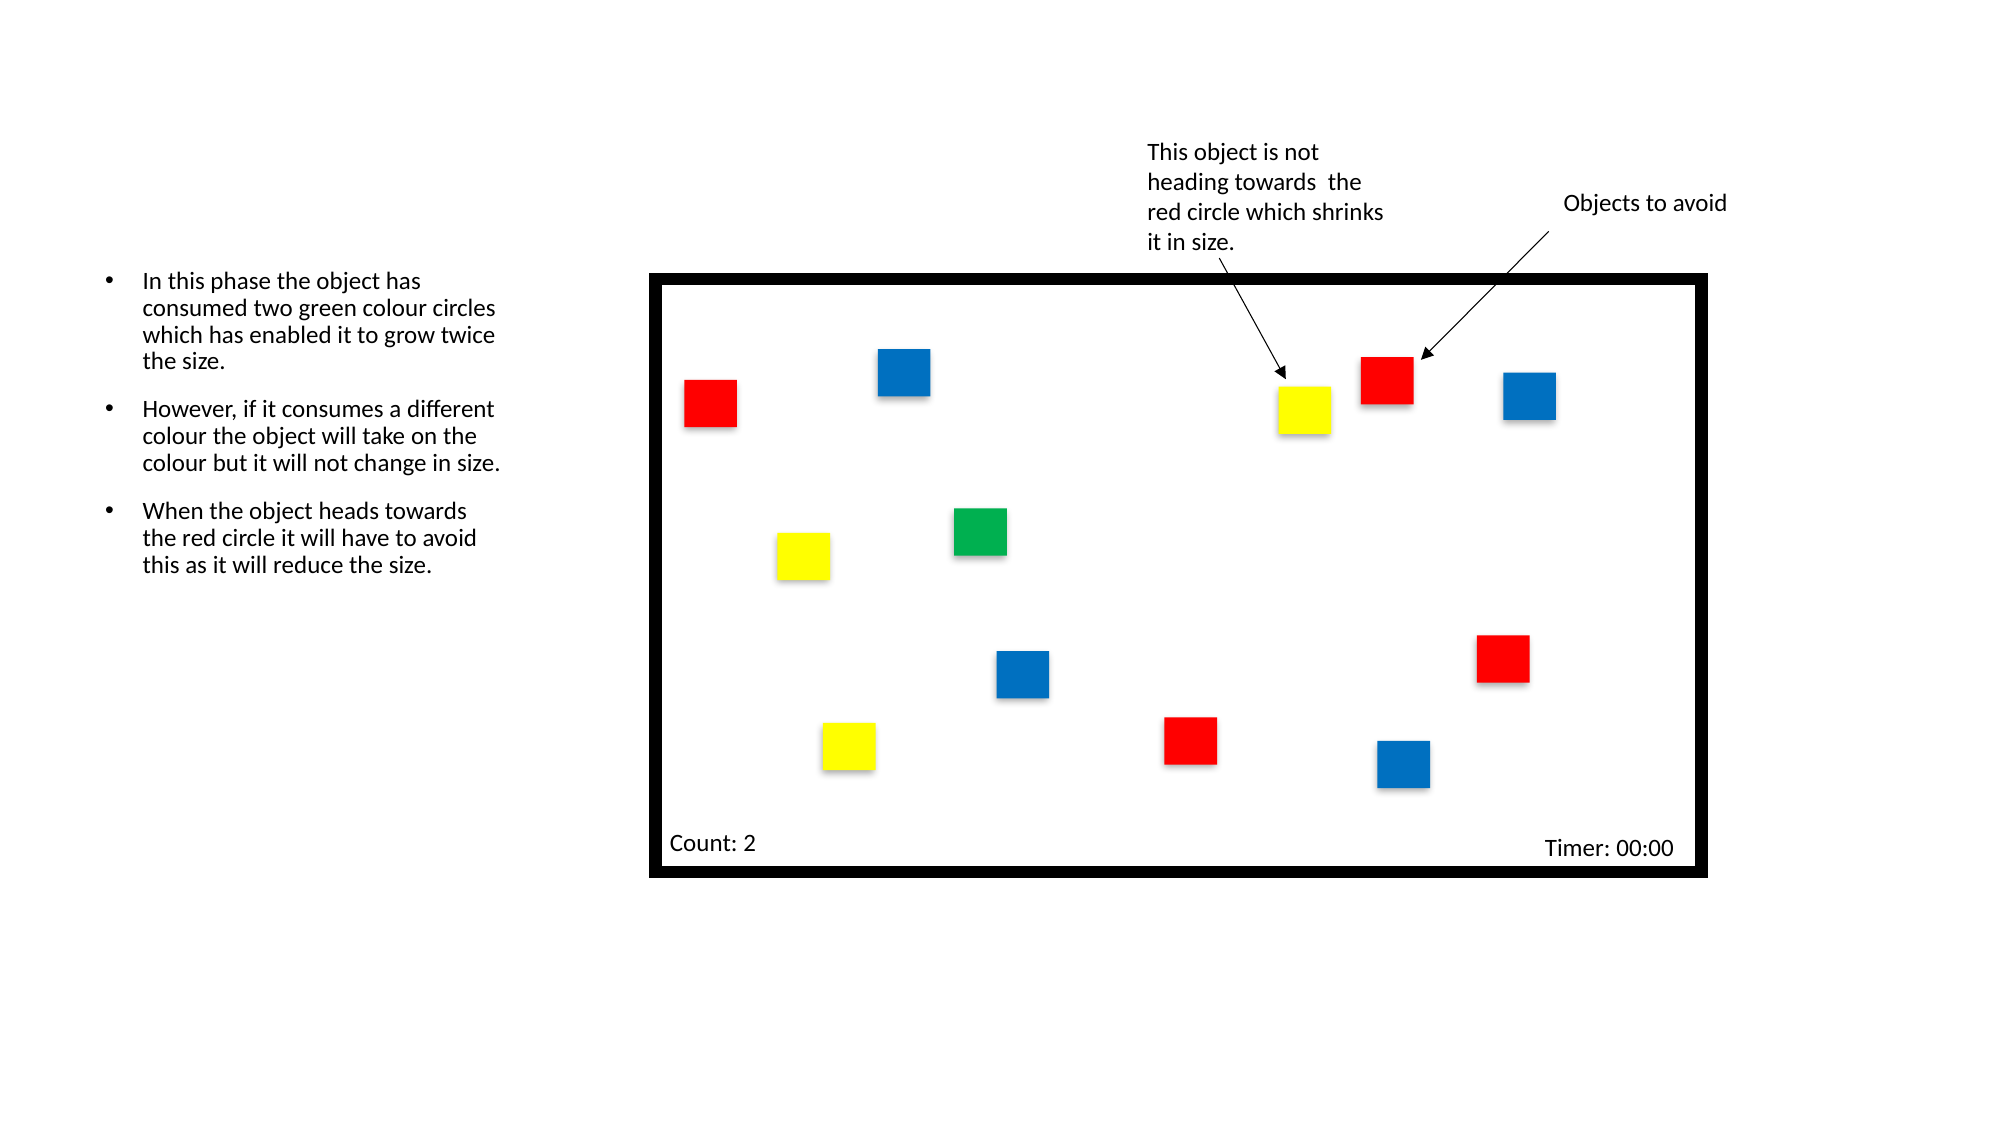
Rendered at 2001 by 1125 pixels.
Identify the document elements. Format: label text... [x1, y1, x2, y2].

text_box [953, 507, 1008, 557]
text_box [996, 650, 1050, 699]
list In this phase the object has consumed two green colour circles which has enabled it to grow twice the size. However, if it consumes a different colour the object will take on the colour but it will not change in size. When the object heads towards the red circle it will have to avoid this as it will reduce the size. [90, 260, 521, 848]
text_box [822, 722, 877, 771]
text_box [654, 278, 1703, 873]
text_box [1360, 356, 1415, 405]
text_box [1219, 257, 1286, 380]
text_box [1476, 634, 1531, 684]
text_box [877, 348, 931, 397]
text_box Timer: 00:00 [1530, 824, 1775, 870]
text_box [1420, 231, 1549, 360]
text_box [1376, 740, 1431, 789]
text_box [1163, 716, 1218, 766]
text_box [1502, 372, 1557, 421]
text_box [776, 532, 831, 581]
text_box [683, 379, 738, 428]
text_box [1278, 386, 1332, 435]
text_box Objects to avoid [1548, 178, 1754, 224]
text_box Count: 2 [655, 818, 900, 864]
text_box This object is not heading towards the red circle which shrinks it in size. [1132, 128, 1408, 263]
